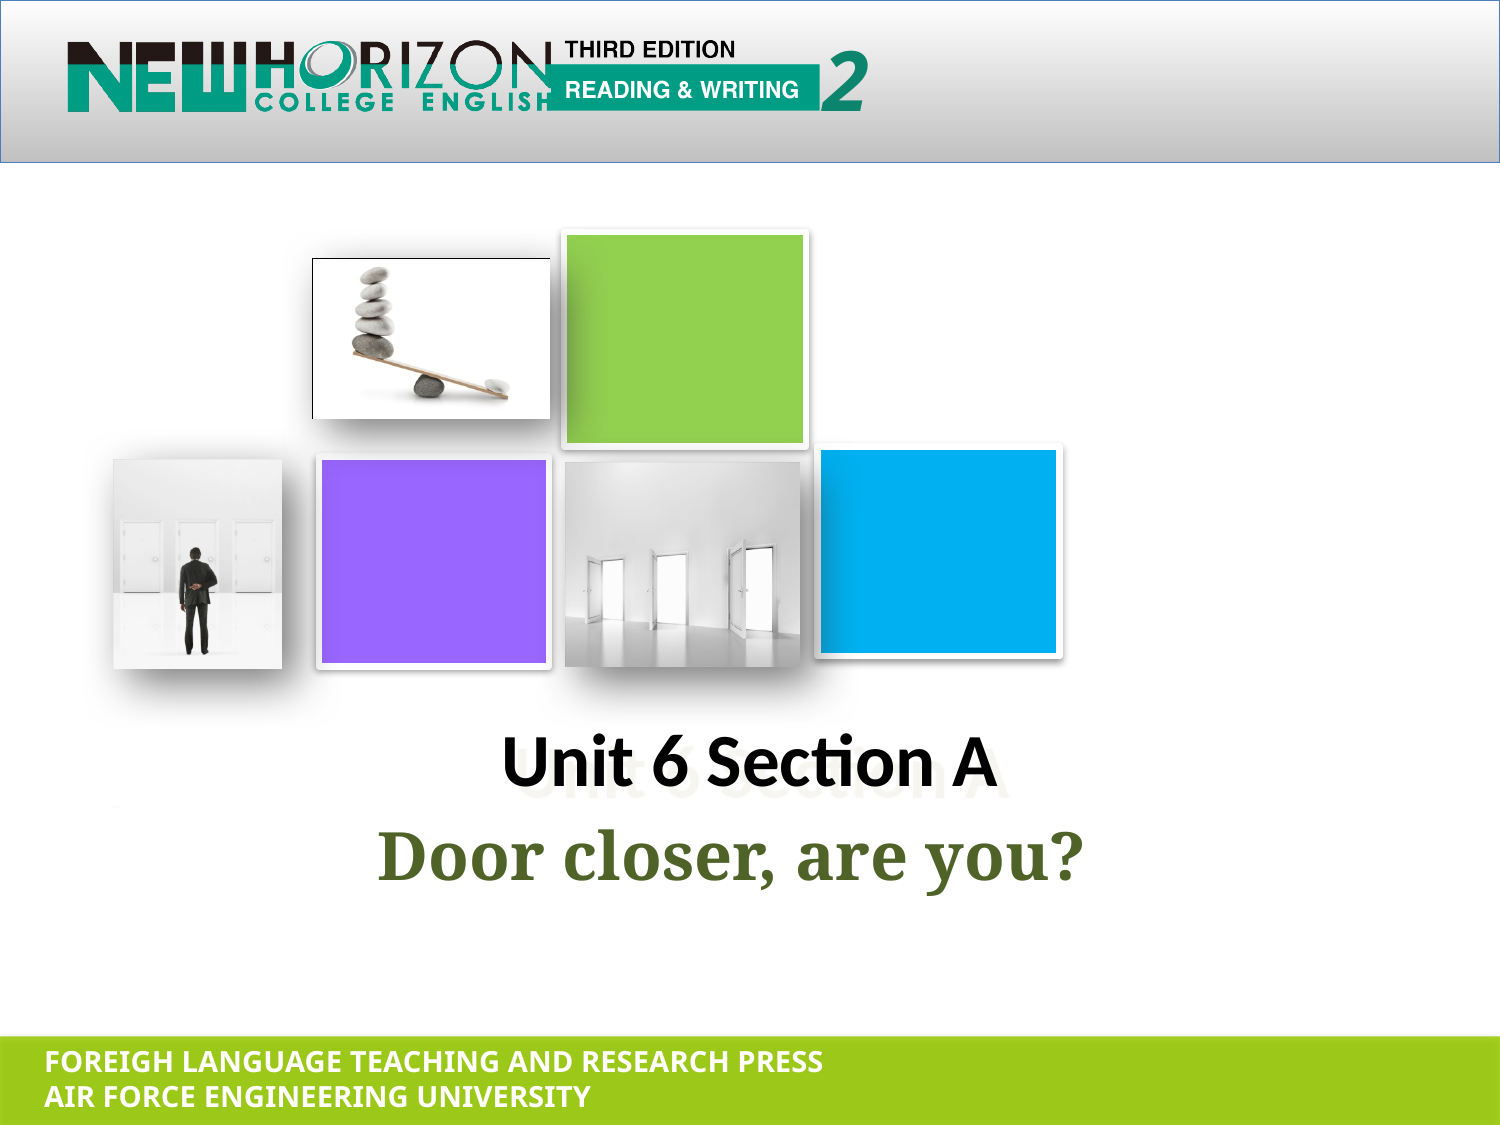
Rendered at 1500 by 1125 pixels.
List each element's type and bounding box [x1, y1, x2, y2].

text_box [0, 0, 1500, 1125]
